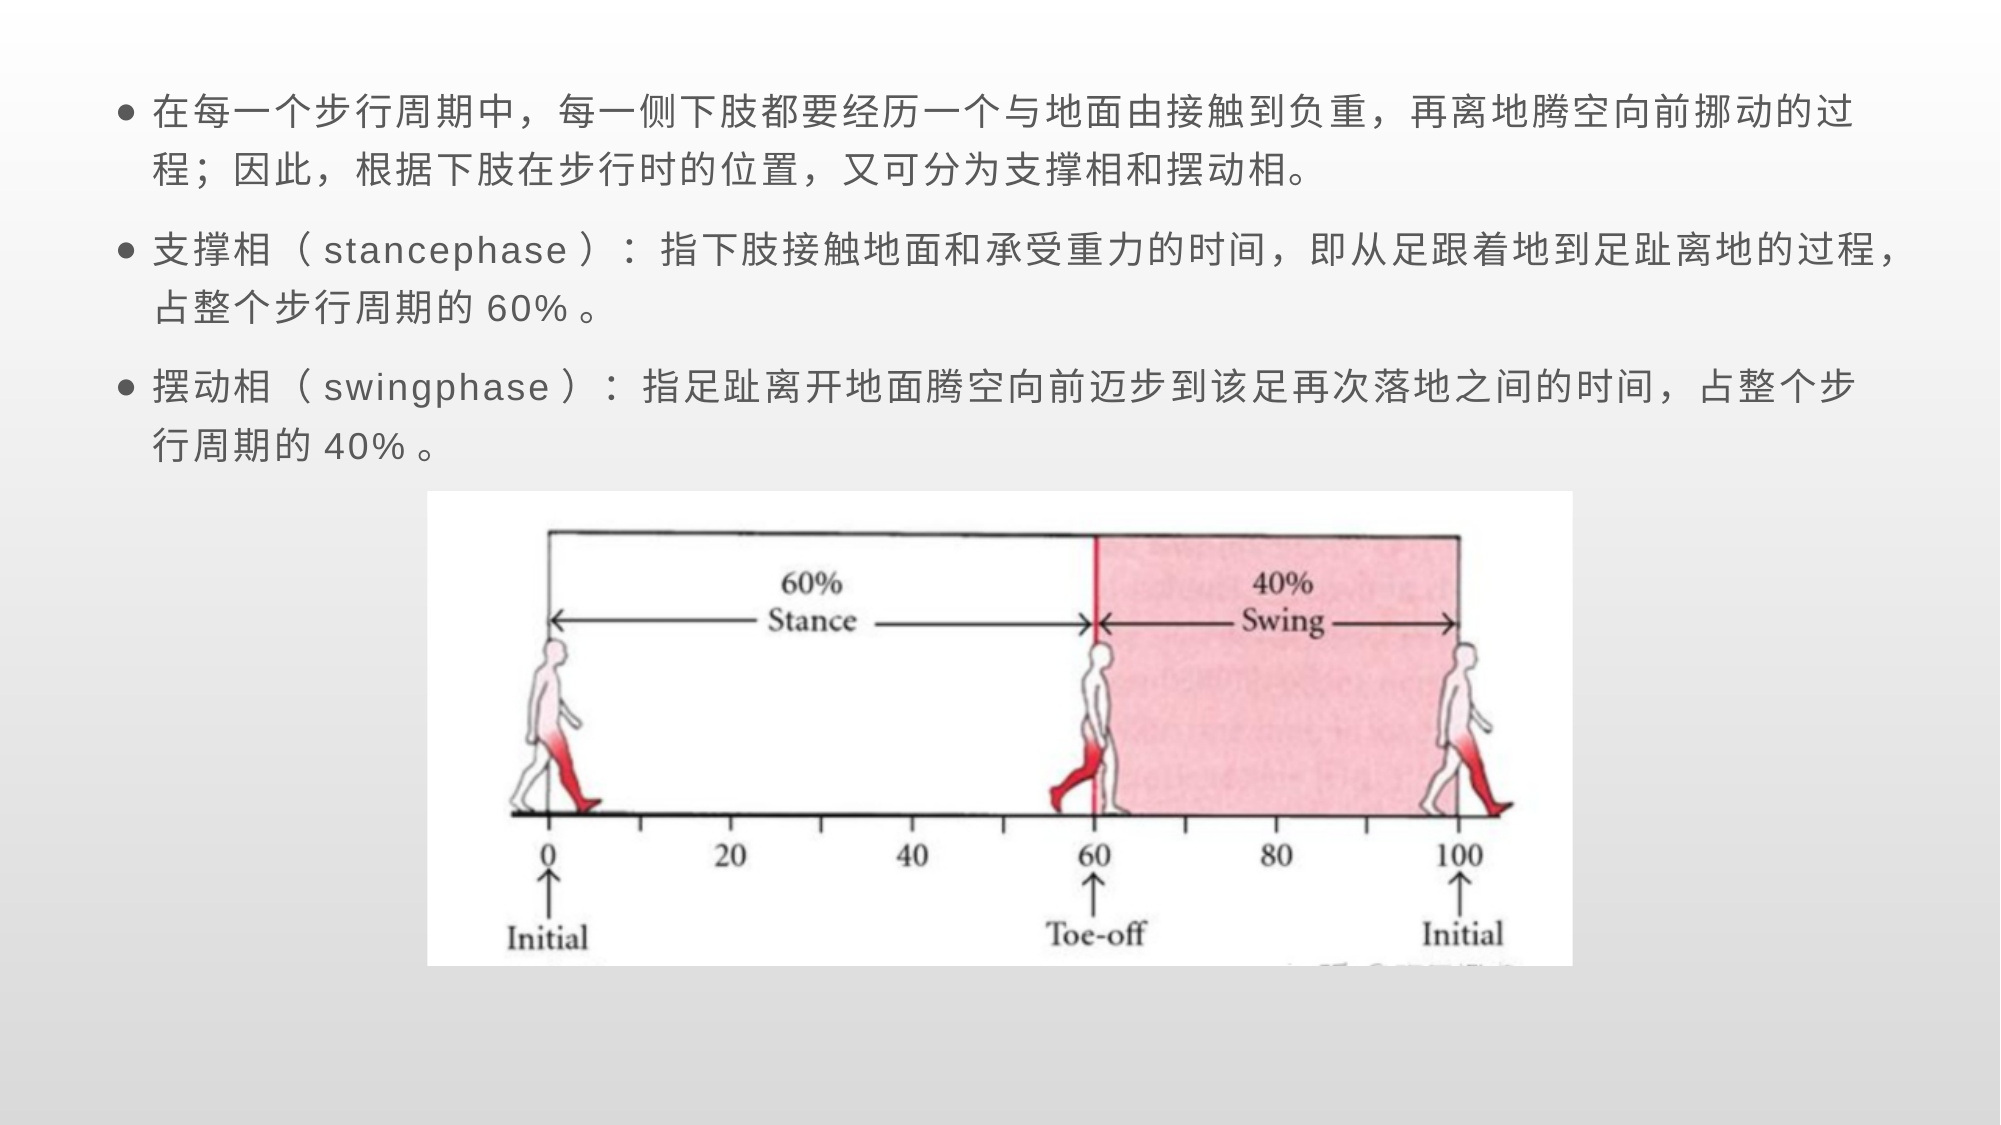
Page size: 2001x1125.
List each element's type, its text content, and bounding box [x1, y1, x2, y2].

picture [427, 491, 1573, 966]
list 在每一个步行周期中，每一侧下肢都要经历一个与地面由接触到负重，再离地腾空向前挪动的过程；因此，根据下肢在步行时的位置，又可分为支撑相和摆动相。 支撑相（stancephase）：指下肢接触地面和承受重力的时间，即从足跟着地到足趾离地的过程，占整个步行周期的60%。 摆动相（swingphase）：指足趾离开地面腾空向前迈步到该足再次落地之间的时间，占整个步行周期的40%。 [100, 66, 1900, 848]
